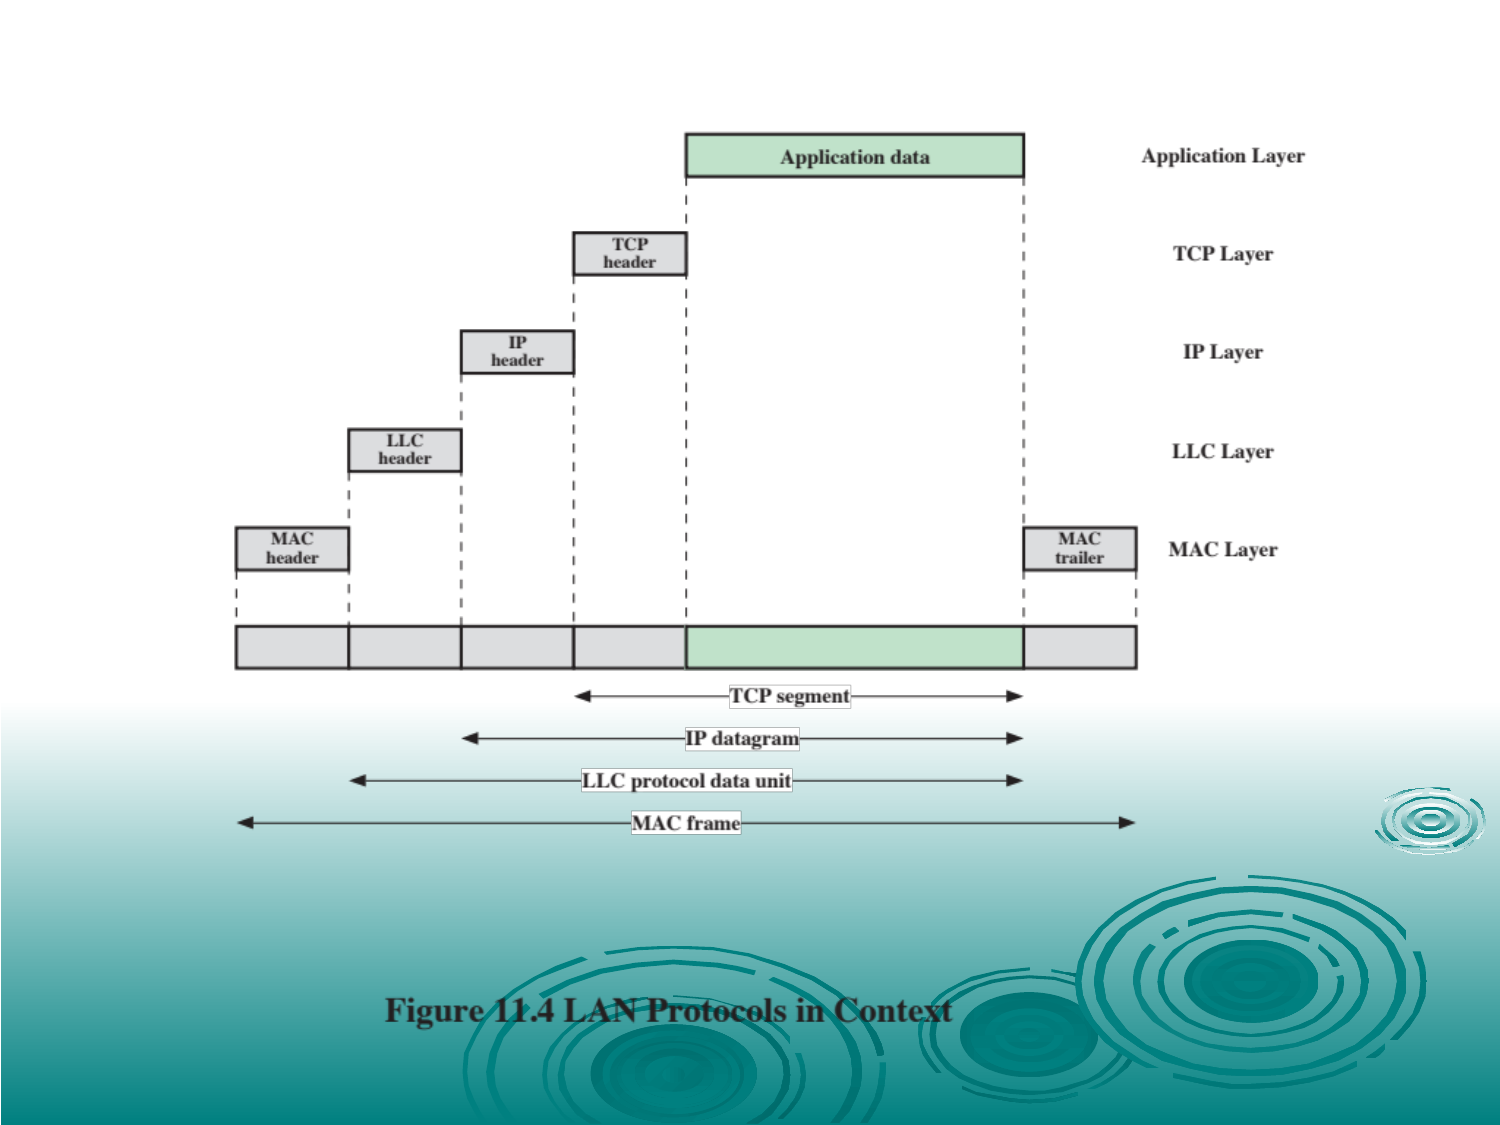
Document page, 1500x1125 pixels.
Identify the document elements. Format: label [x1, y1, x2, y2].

picture [157, 49, 1350, 1088]
